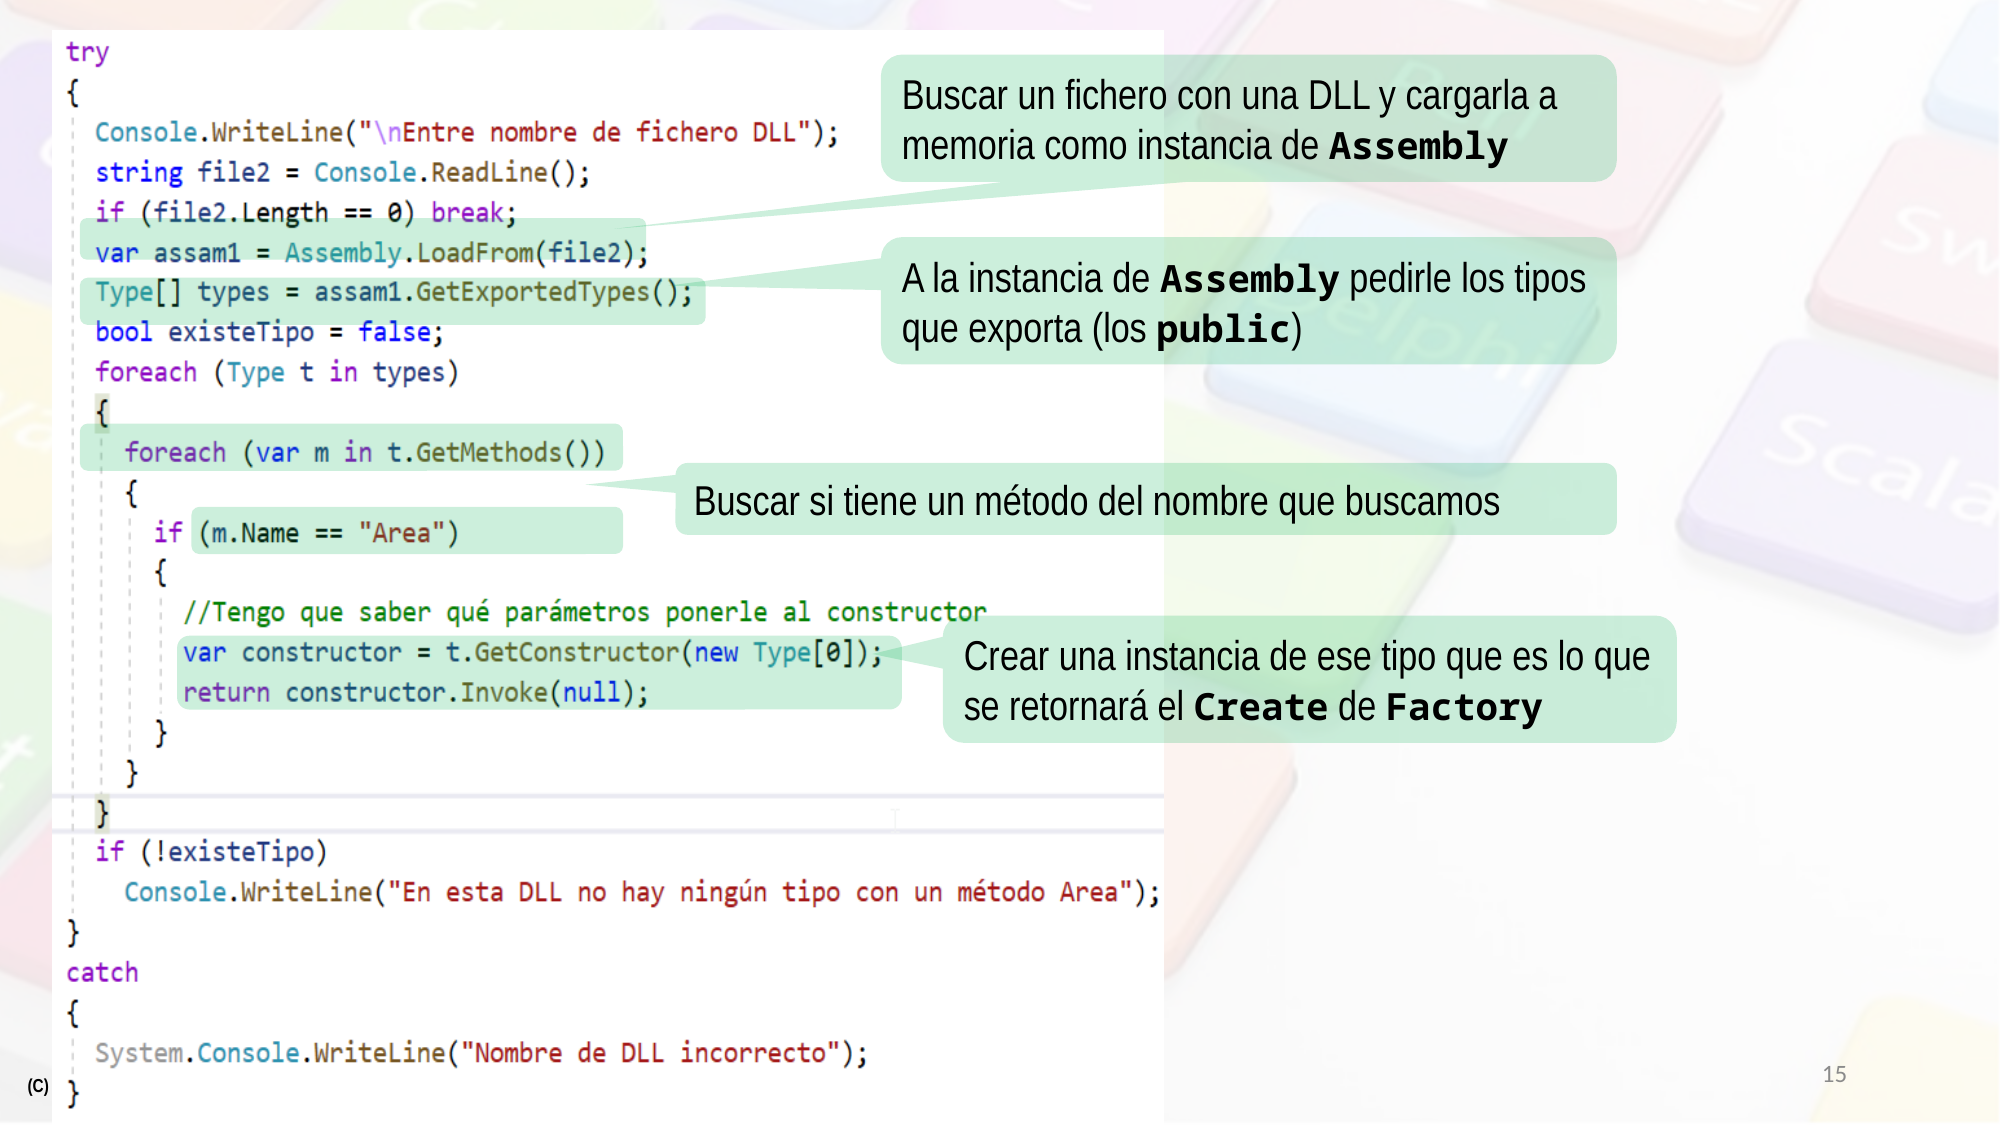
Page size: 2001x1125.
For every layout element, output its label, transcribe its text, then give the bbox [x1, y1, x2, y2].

text_box Crear una instancia de ese tipo que es lo que se retornará el Create de Factory [1164, 615, 1677, 743]
text_box Buscar un fichero con una DLL y cargarla a memoria como instancia de Assembly [1164, 54, 1617, 184]
text_box Buscar si tiene un método del nombre que buscamos [1164, 462, 1617, 535]
picture [52, 30, 1164, 1125]
slide_number 15 [1412, 1042, 1863, 1103]
text_box A la instancia de Assembly pedirle los tipos que exporta (los public) [1164, 237, 1617, 365]
